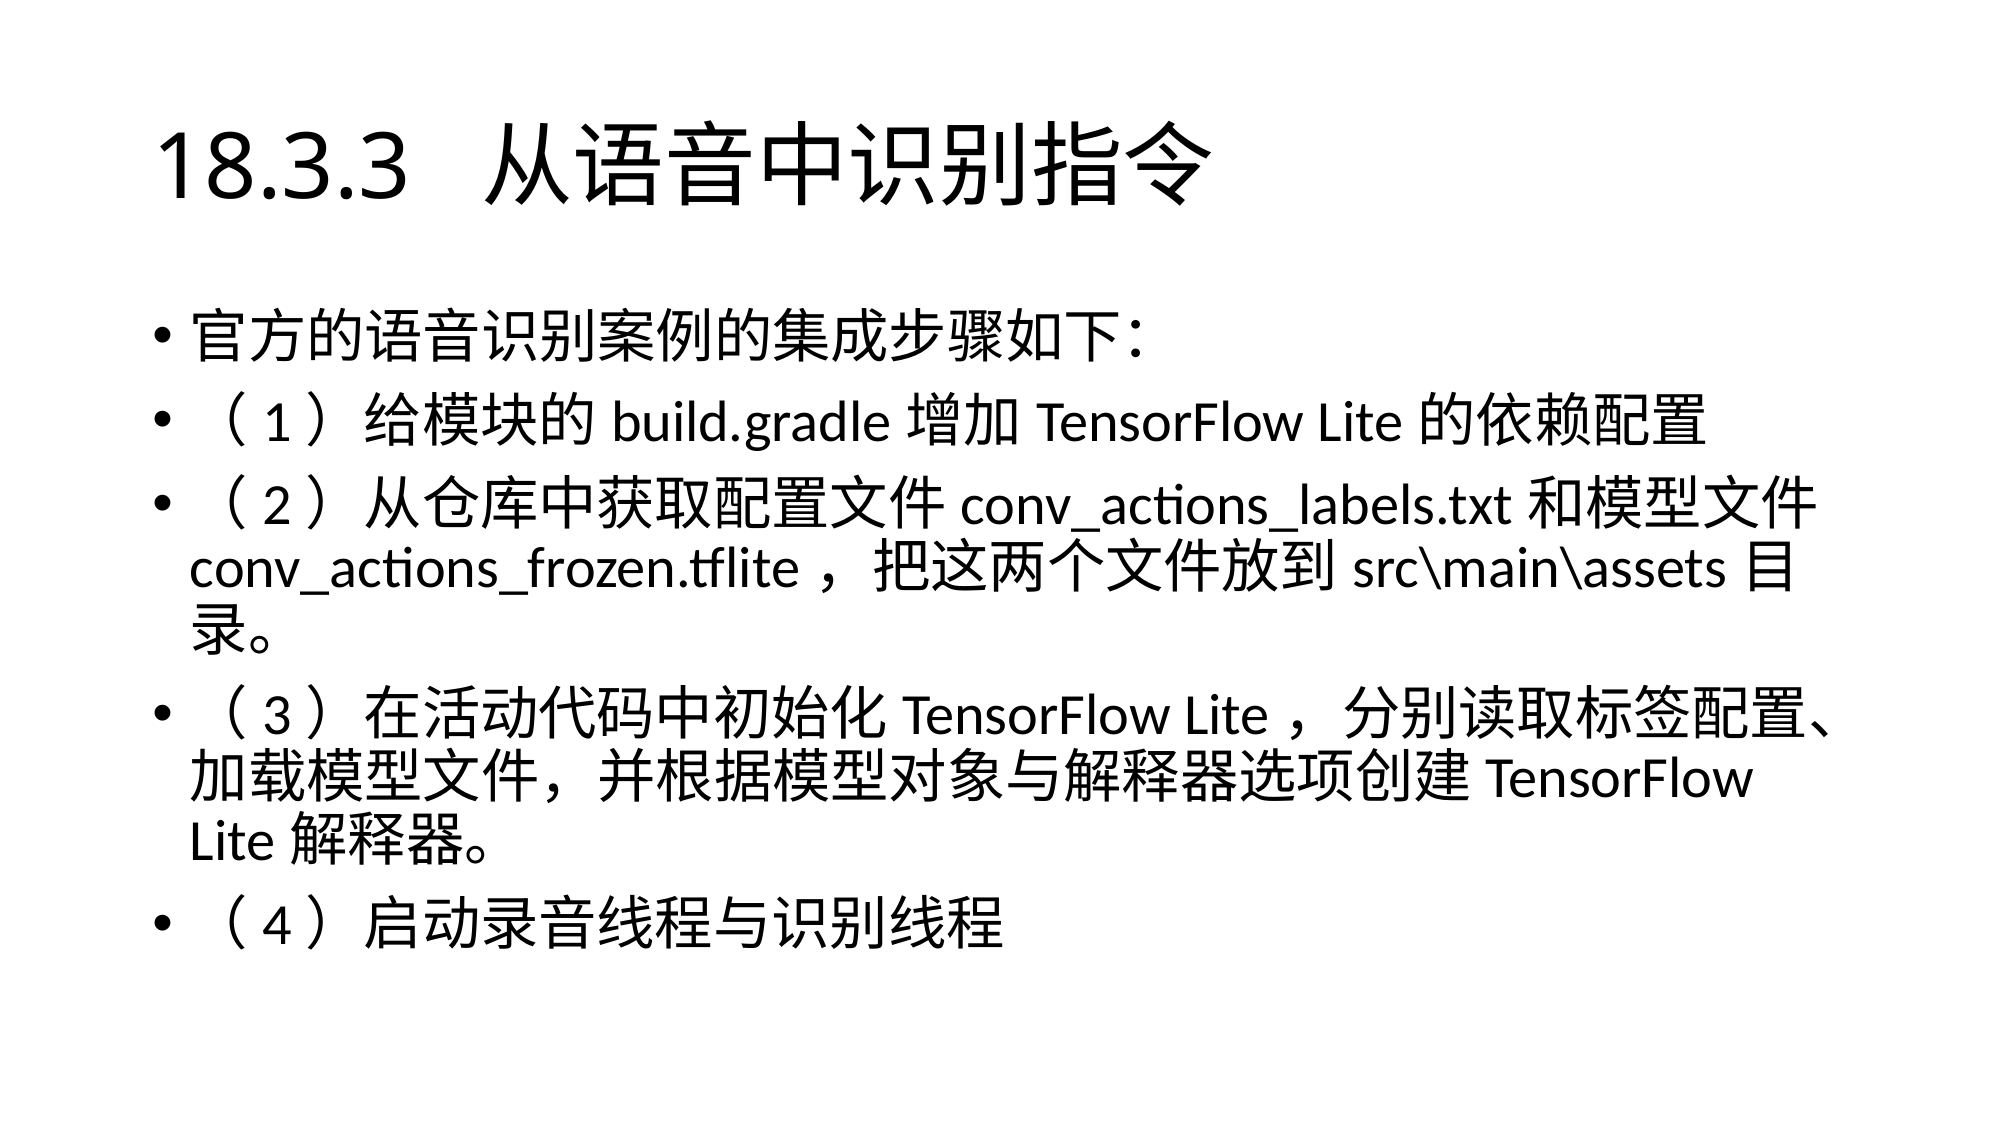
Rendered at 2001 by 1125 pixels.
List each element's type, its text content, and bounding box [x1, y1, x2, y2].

list 官方的语音识别案例的集成步骤如下： （1）给模块的build.gradle增加TensorFlow Lite的依赖配置 （2）从仓库中获取配置文件conv_actions_labels.txt和模型文件conv_actions_frozen.tflite，把这两个文件放到src\main\assets目录。 （3）在活动代码中初始化TensorFlow Lite，分别读取标签配置、加载模型文件，并根据模型对象与解释器选项创建TensorFlow Lite解释器。 （4）启动录音线程与识别线程 [137, 299, 1863, 1014]
title 18.3.3 从语音中识别指令 [137, 59, 1863, 278]
